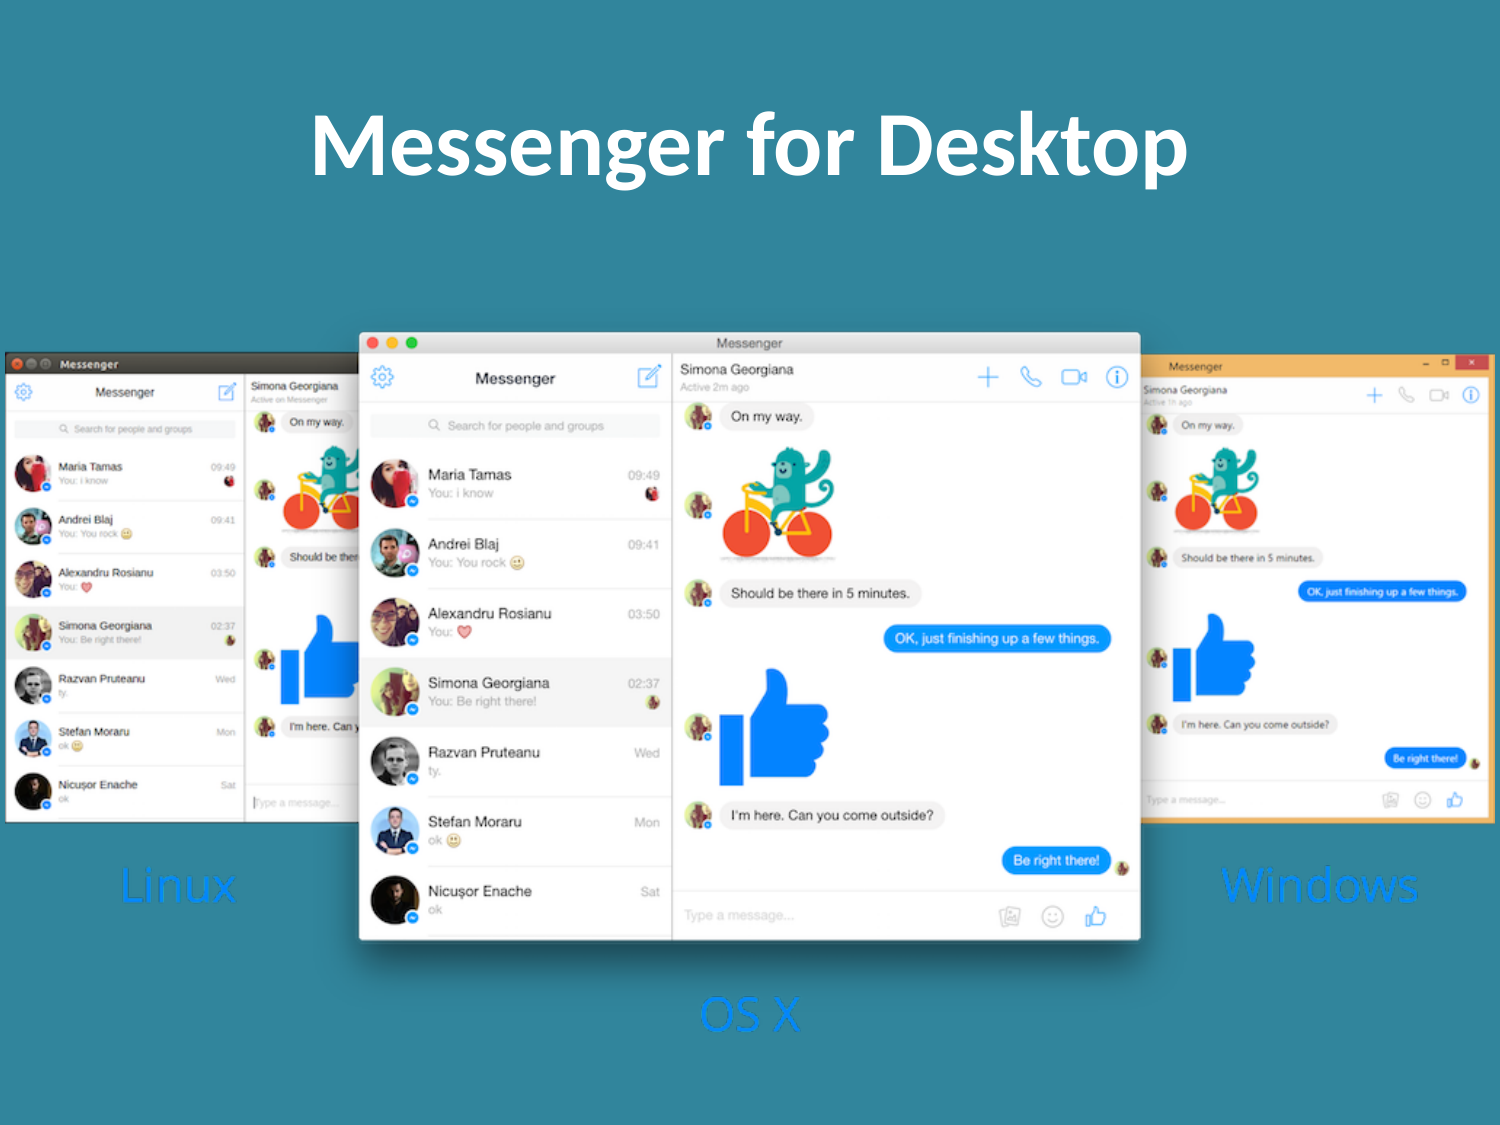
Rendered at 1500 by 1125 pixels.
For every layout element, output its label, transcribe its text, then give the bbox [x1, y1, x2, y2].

title Messenger for Desktop [75, 45, 1425, 233]
picture [5, 243, 1495, 1103]
